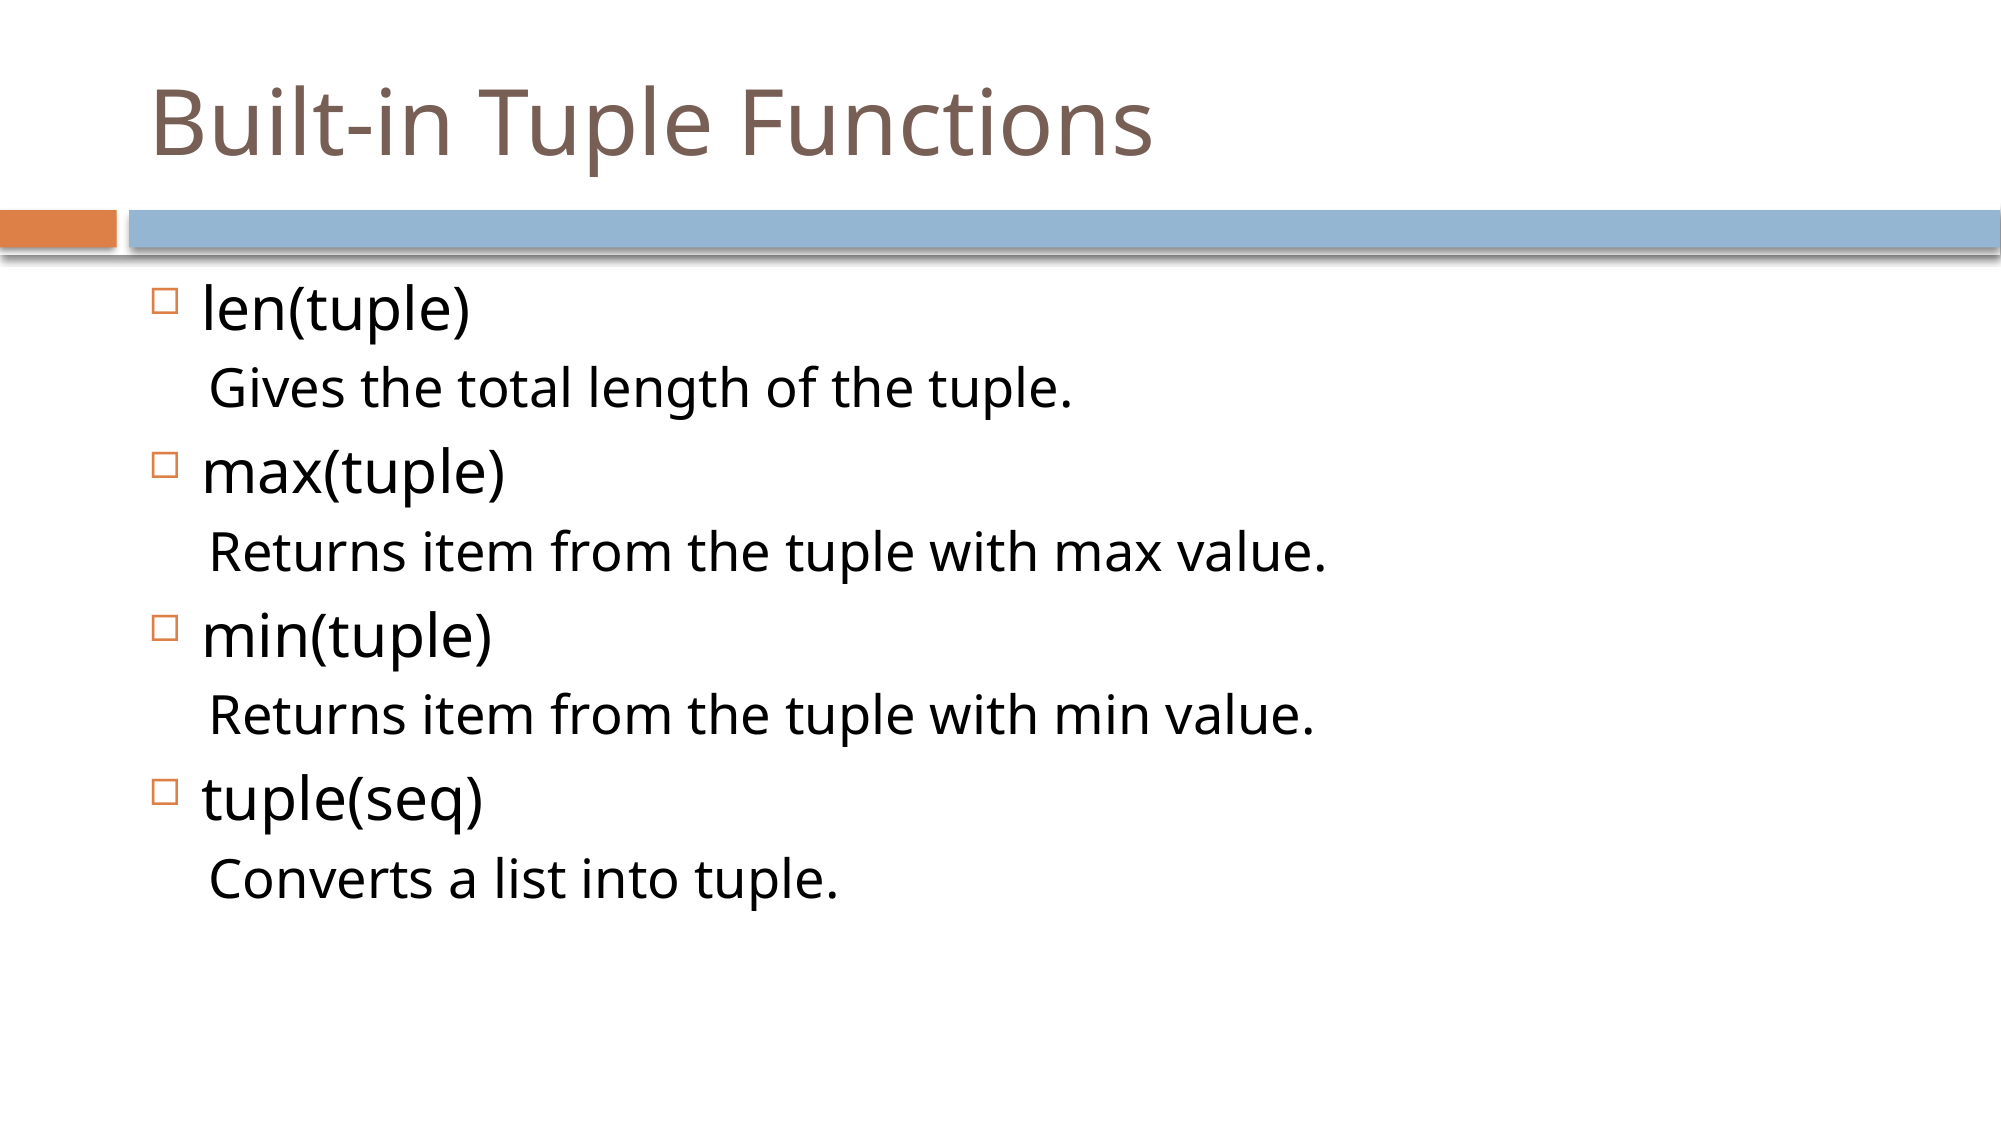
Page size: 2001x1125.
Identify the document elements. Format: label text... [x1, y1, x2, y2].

list len(tuple) Gives the total length of the tuple. max(tuple) Returns item from the tuple with max value. min(tuple) Returns item from the tuple with min value. tuple(seq) Converts a list into tuple. [133, 262, 1918, 1000]
title Built-in Tuple Functions [133, 37, 1918, 200]
